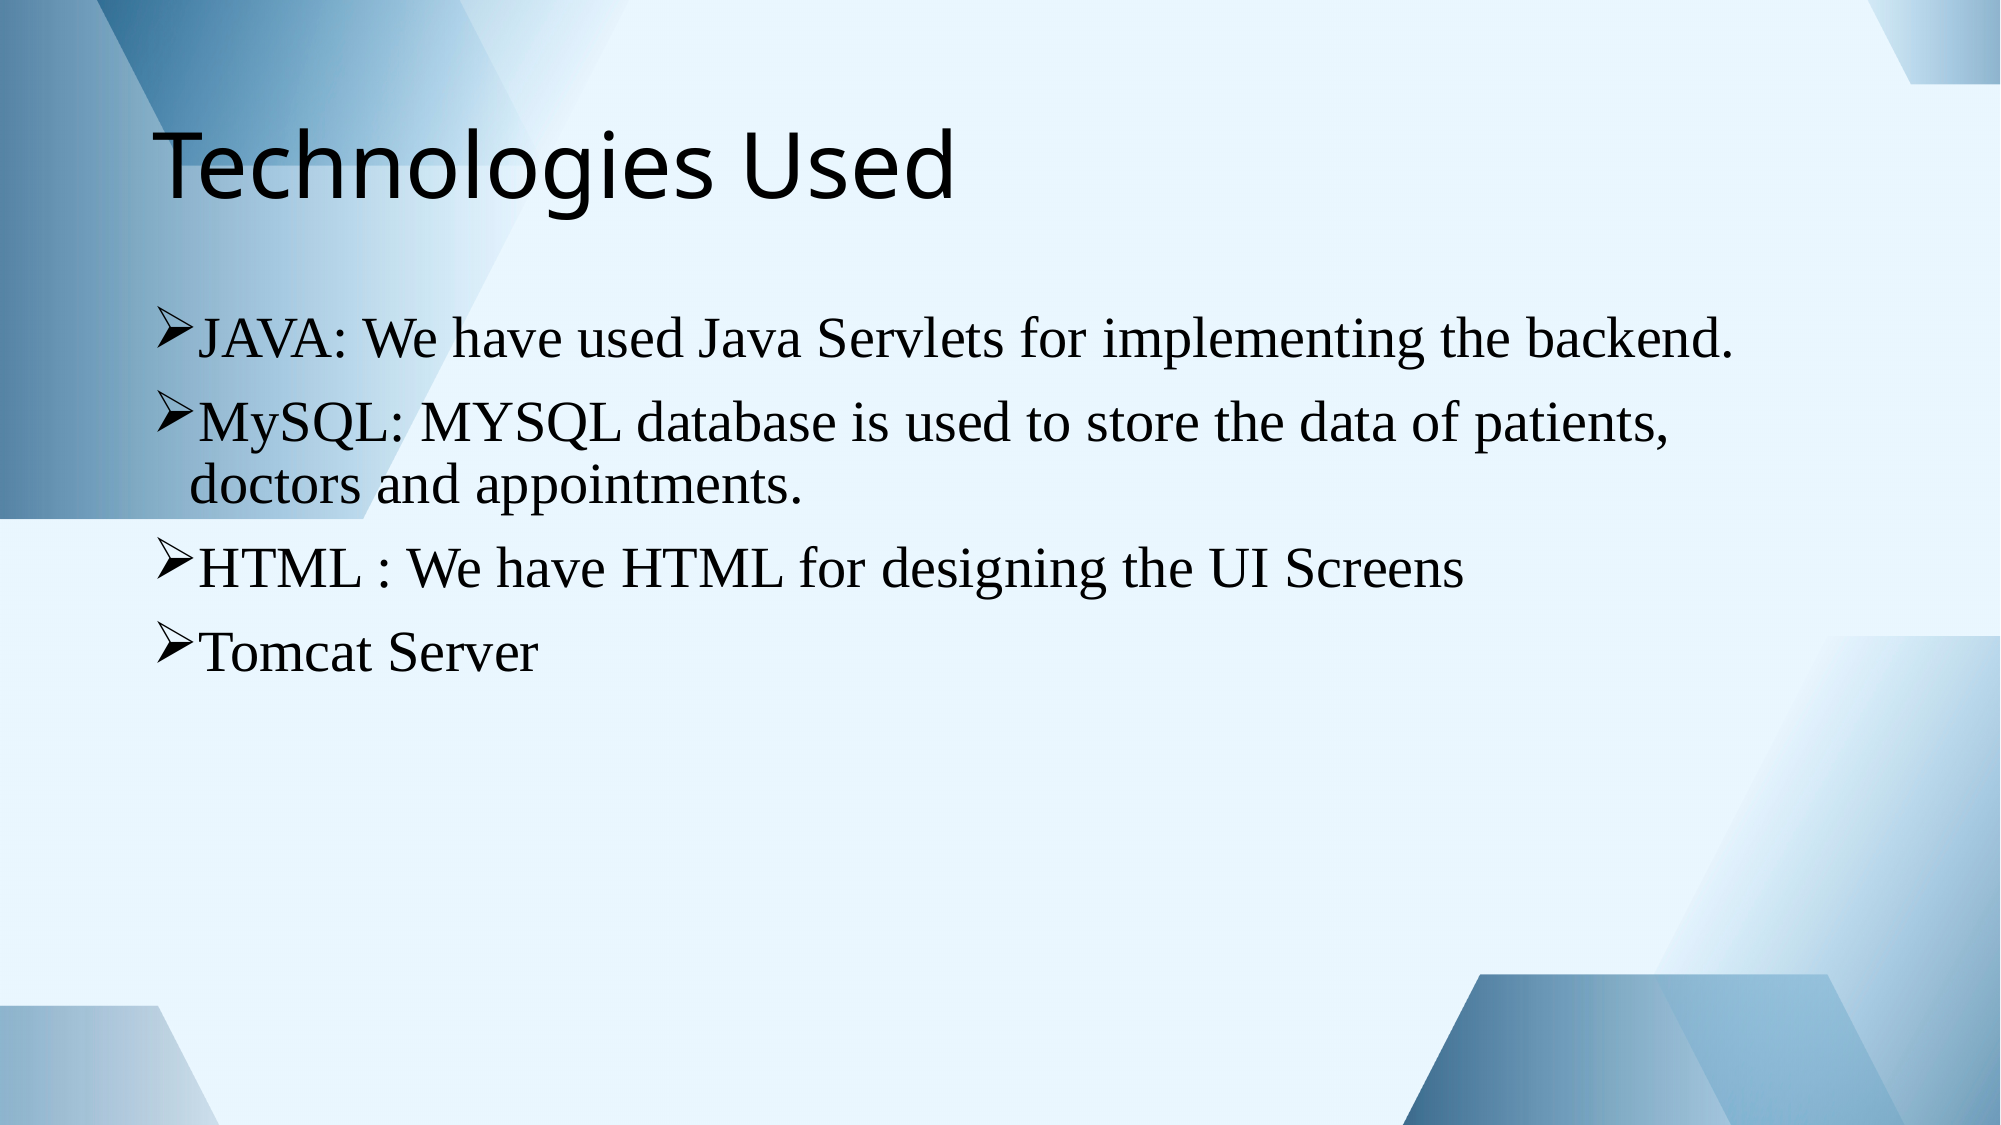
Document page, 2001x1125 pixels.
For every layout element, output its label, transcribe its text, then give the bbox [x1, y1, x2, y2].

title Technologies Used [137, 59, 1863, 278]
picture [0, 0, 2001, 1125]
list JAVA: We have used Java Servlets for implementing the backend. MySQL: MYSQL database is used to store the data of patients, doctors and appointments. HTML : We have HTML for designing the UI Screens Tomcat Server [137, 299, 1863, 1014]
